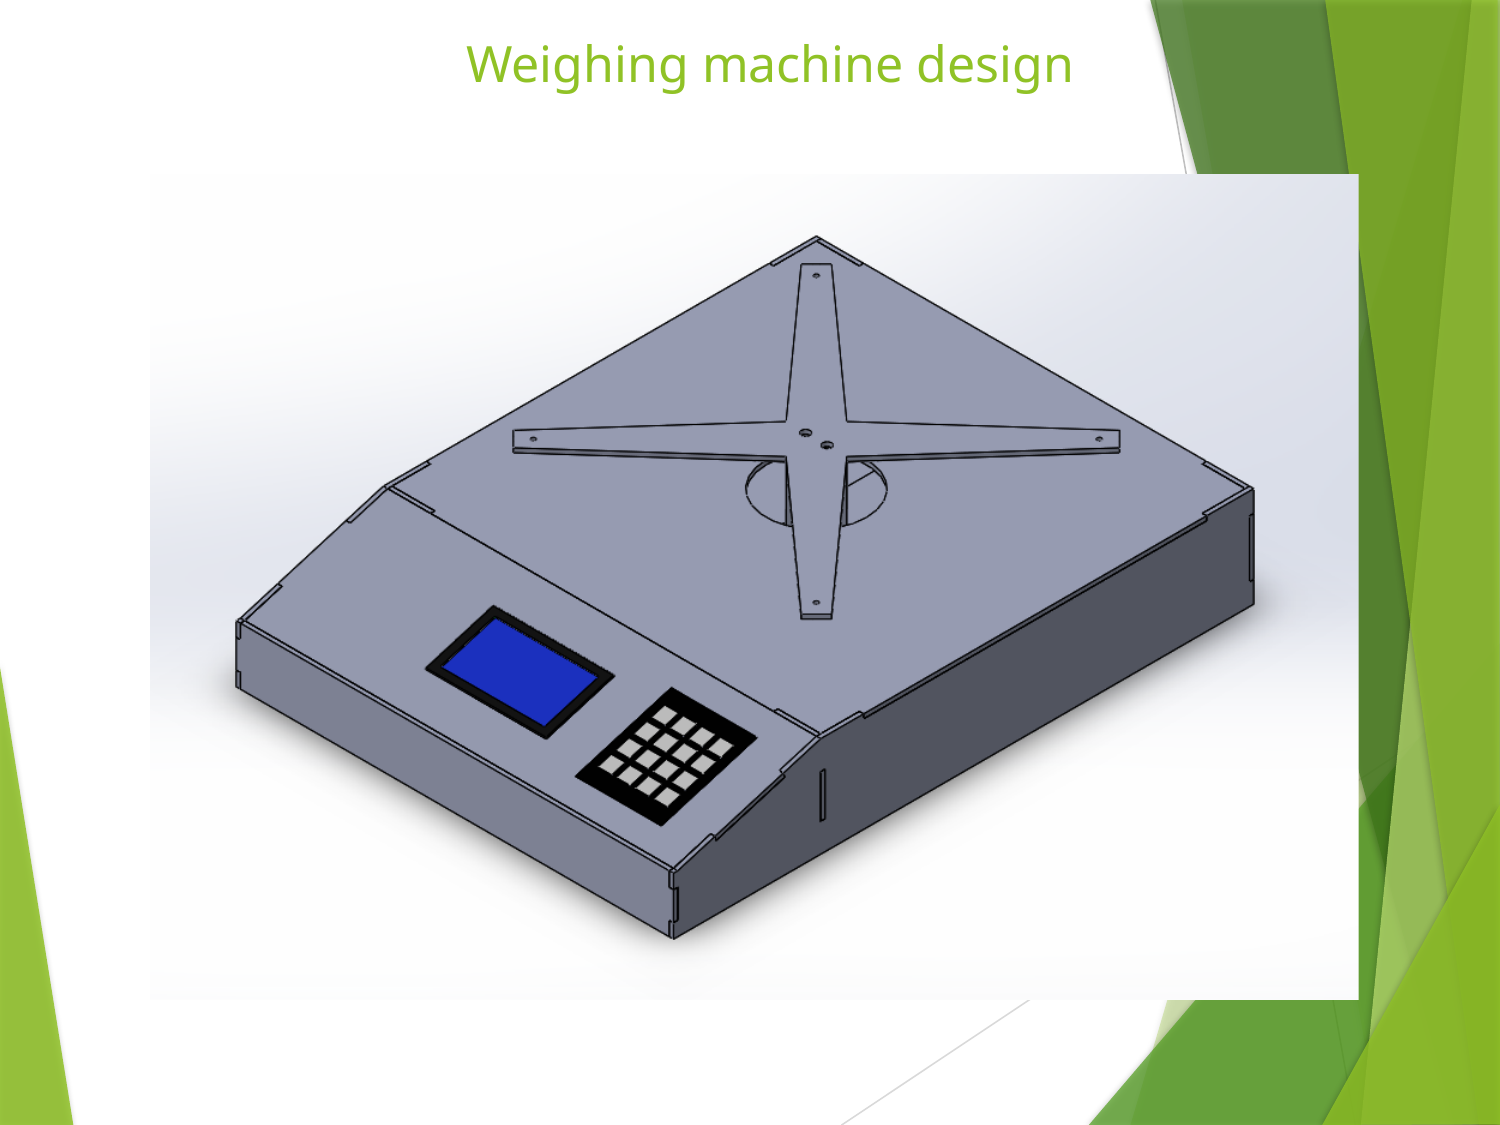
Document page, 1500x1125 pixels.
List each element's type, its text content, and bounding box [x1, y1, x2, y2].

title Weighing machine design [249, 24, 1292, 113]
picture [149, 174, 1360, 1001]
